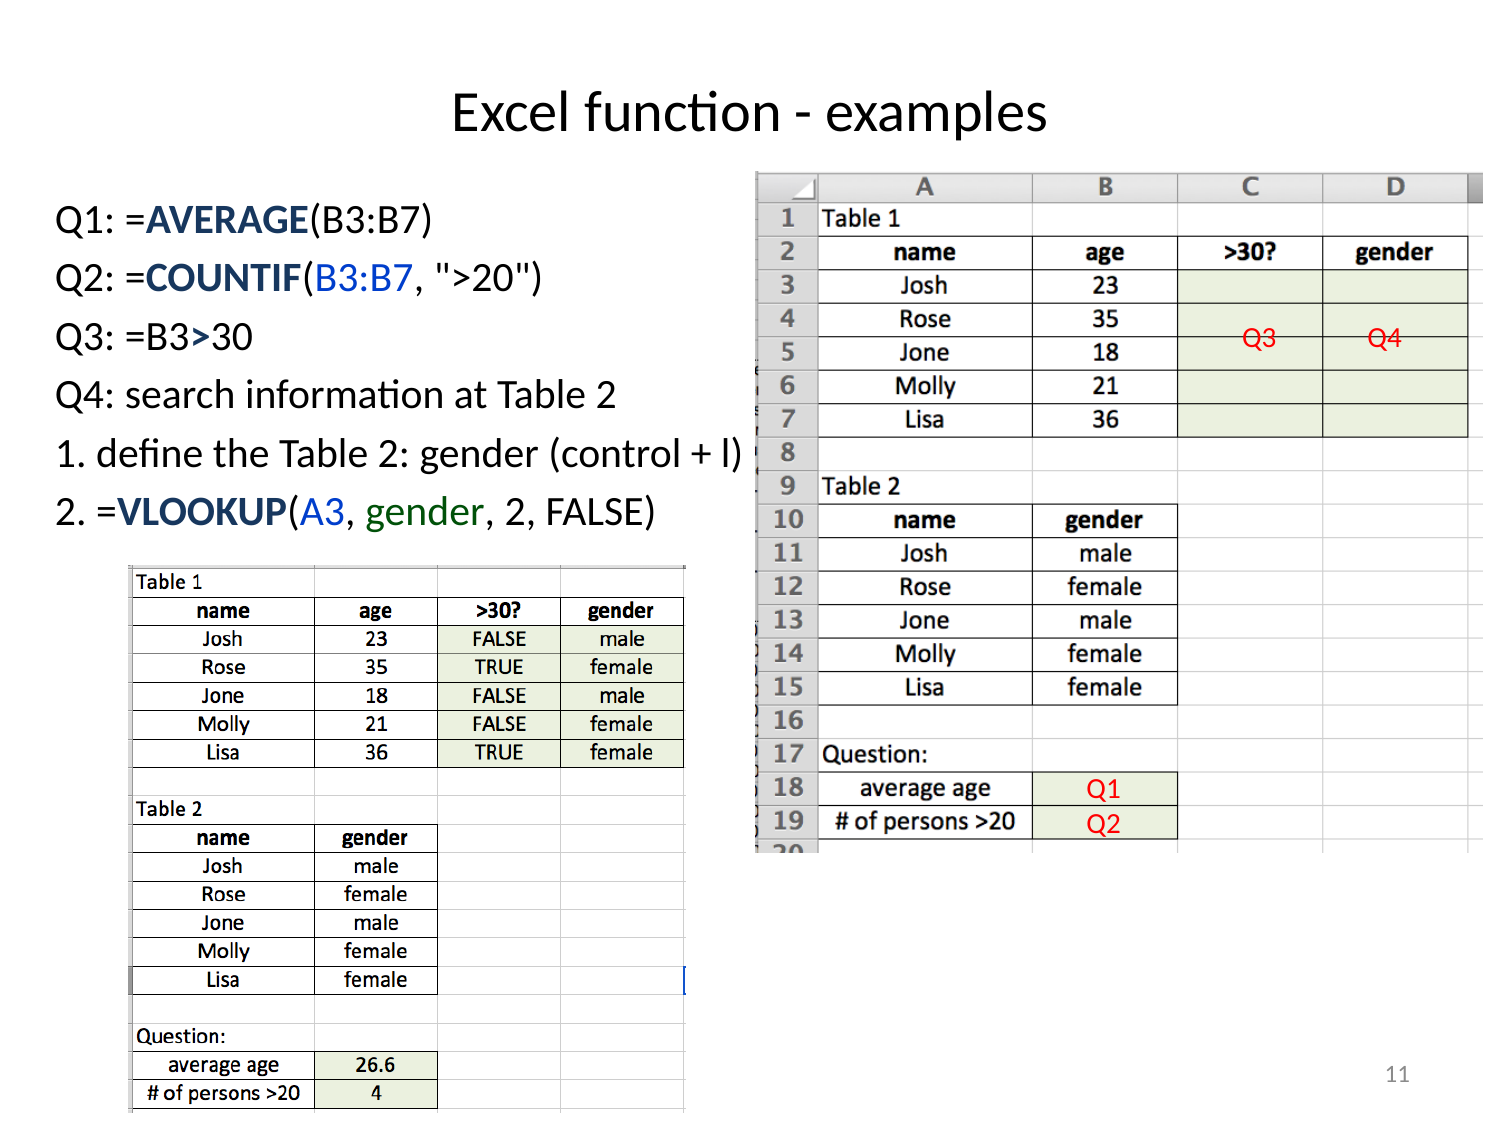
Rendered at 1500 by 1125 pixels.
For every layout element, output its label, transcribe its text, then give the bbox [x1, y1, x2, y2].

picture [127, 565, 686, 1113]
picture [755, 171, 1483, 854]
list Q1: =AVERAGE(B3:B7) Q2: =COUNTIF(B3:B7, ">20") Q3: =B3>30 Q4: search information at Table 2 1. define the Table 2: gender (control + l) 2. =VLOOKUP(A3, gender, 2, FALSE) [40, 184, 750, 566]
slide_number 11 [1074, 1042, 1425, 1103]
title Excel function - examples [75, 45, 1425, 172]
